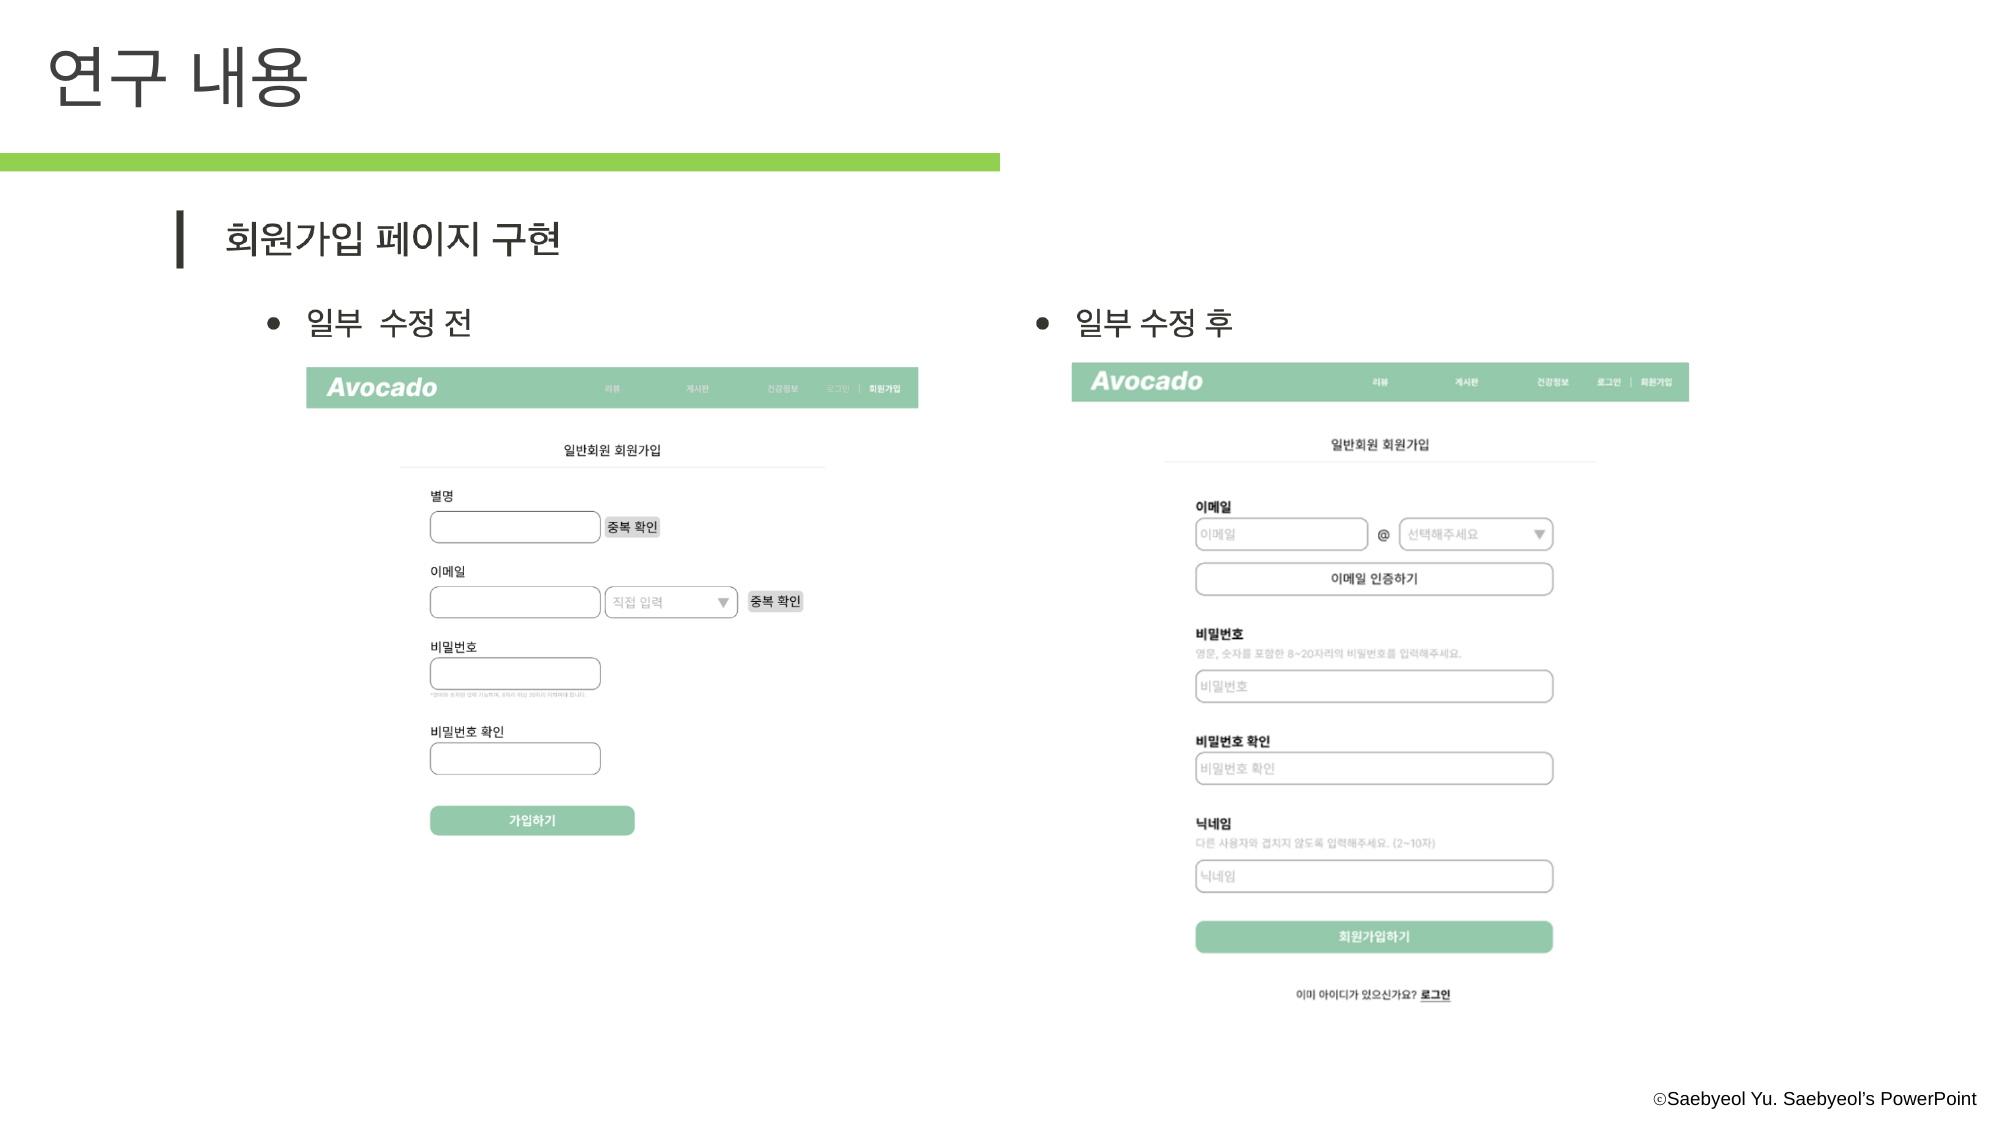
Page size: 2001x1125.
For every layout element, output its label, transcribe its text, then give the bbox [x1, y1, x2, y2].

picture [167, 193, 568, 281]
text_box [0, 152, 31, 173]
text_box 연구 내용 [31, 28, 461, 204]
picture [253, 296, 1695, 1018]
text_box [461, 152, 1001, 173]
